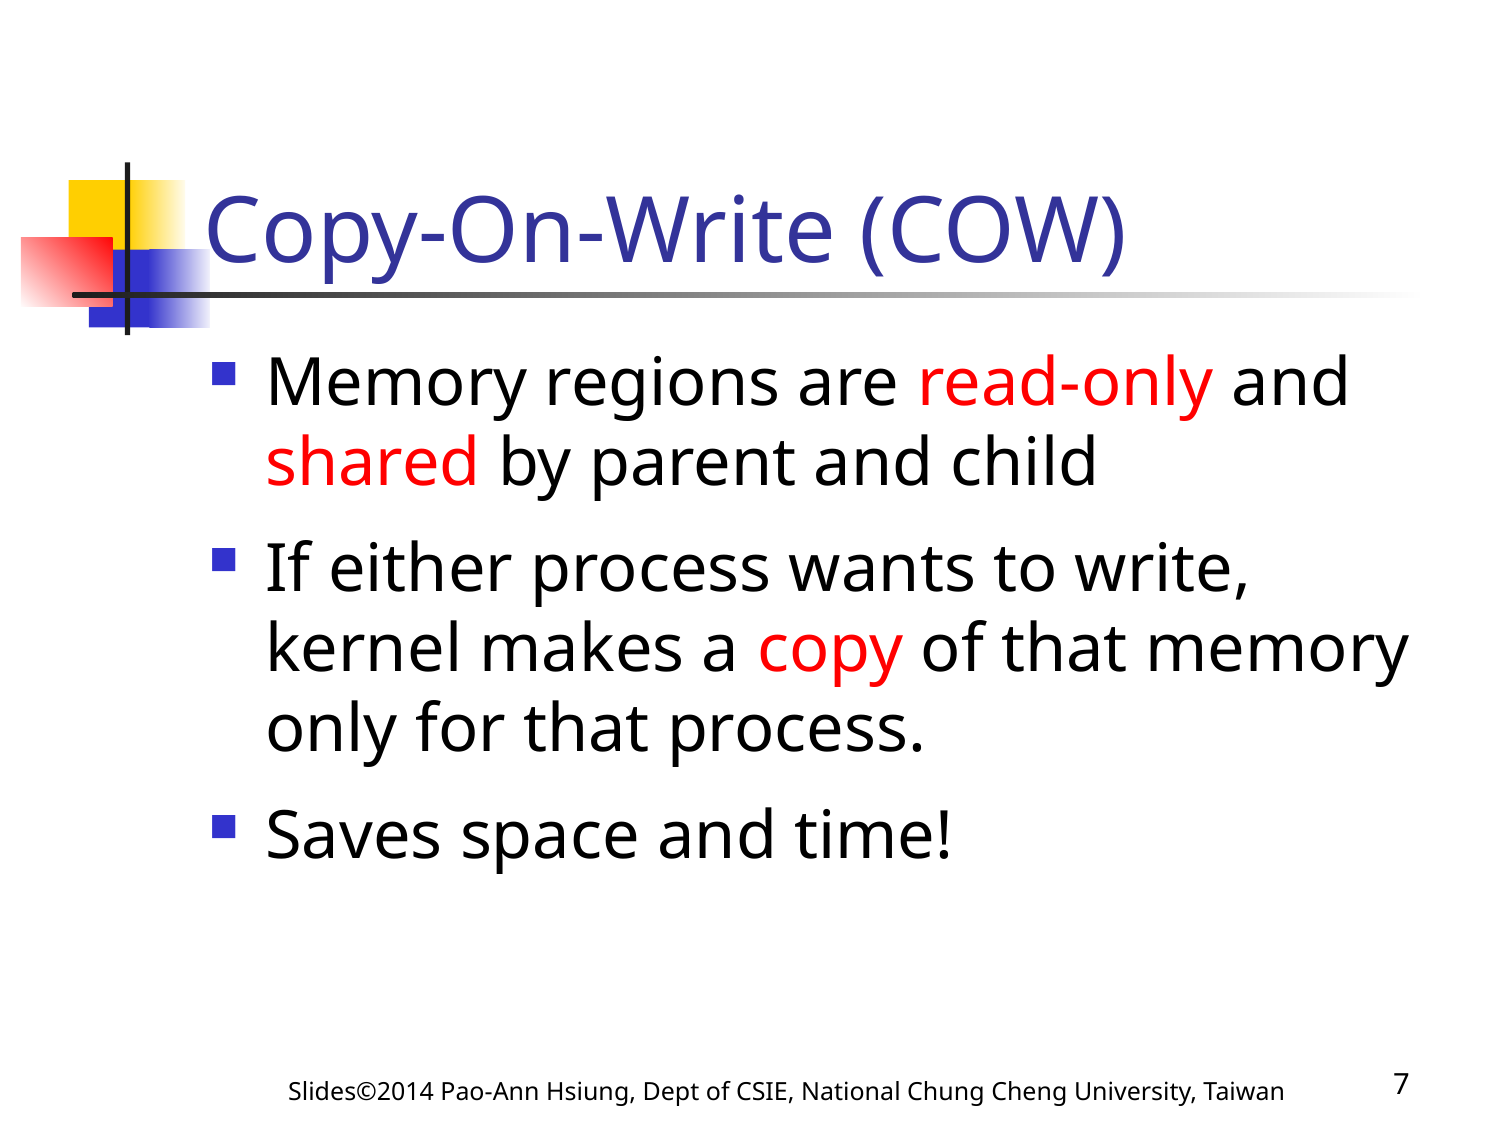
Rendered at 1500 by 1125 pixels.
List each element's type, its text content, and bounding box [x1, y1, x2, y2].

title Copy-On-Write (COW) [188, 101, 1468, 289]
slide_number 7 [1112, 1037, 1426, 1113]
list Memory regions are read-only and shared by parent and child If either process wants to write, kernel makes a copy of that memory only for that process. Saves space and time! [193, 330, 1470, 1007]
footer Slides©2014 Pao-Ann Hsiung, Dept of CSIE, National Chung Cheng University, Taiwan [265, 1037, 1112, 1113]
